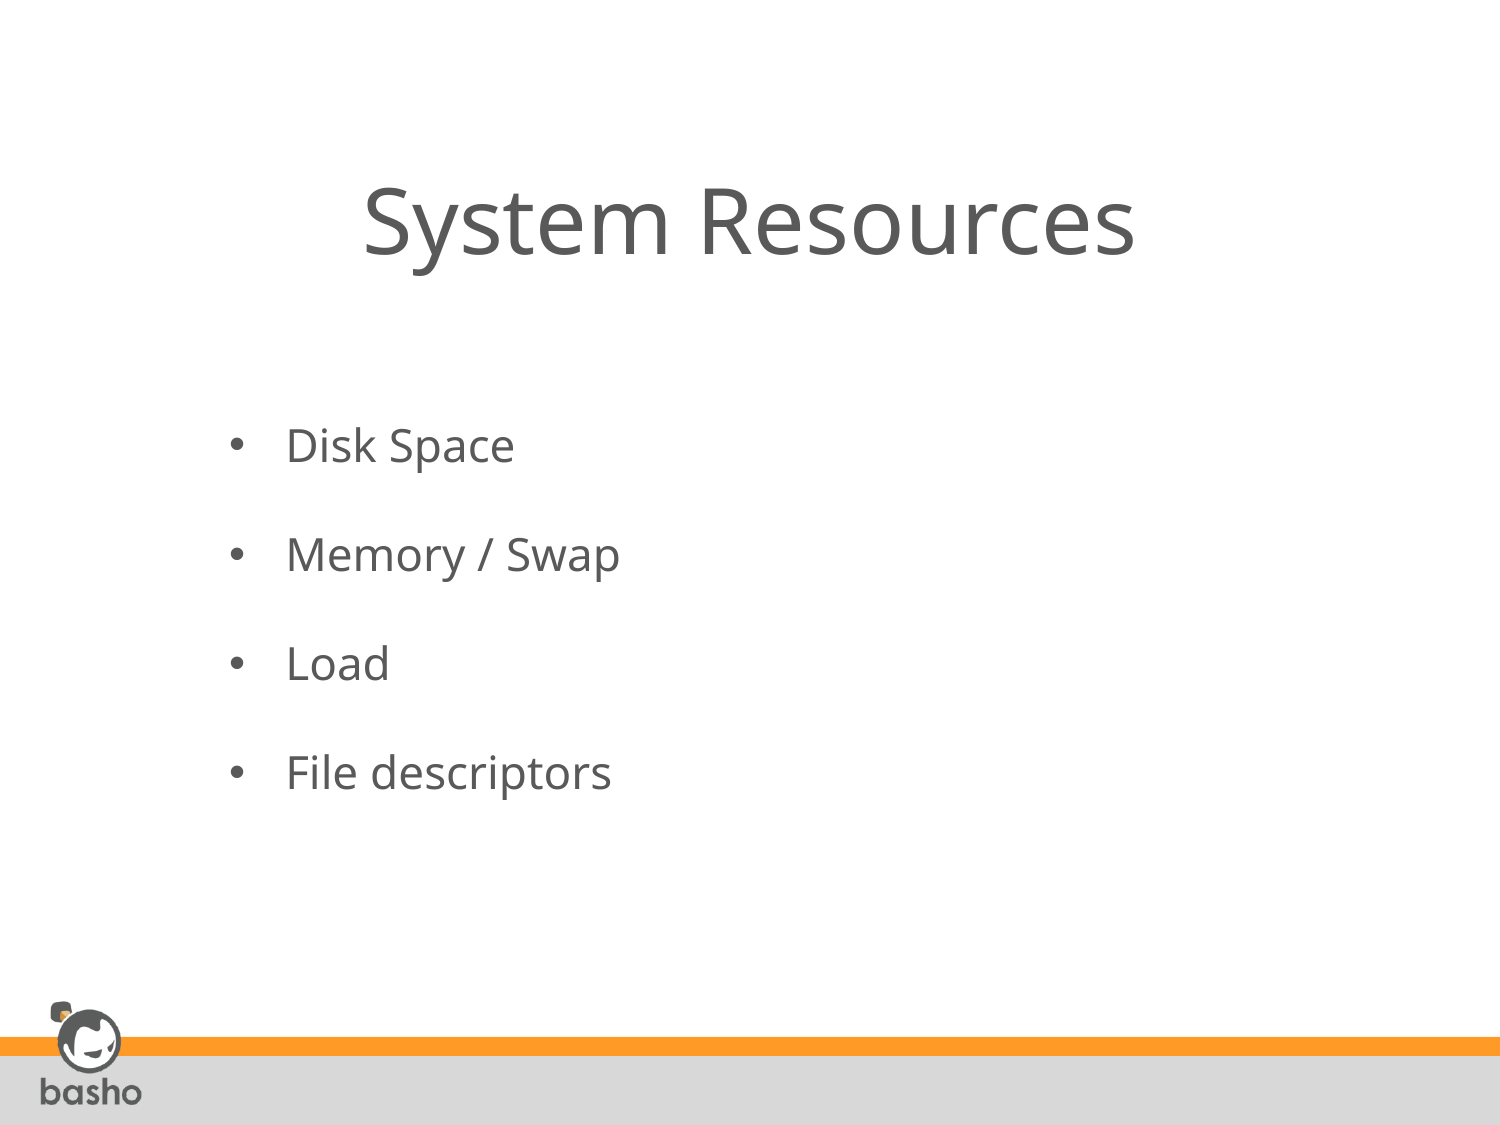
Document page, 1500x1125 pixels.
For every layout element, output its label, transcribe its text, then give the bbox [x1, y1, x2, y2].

picture [38, 1001, 144, 1115]
title System Resources [112, 50, 1388, 385]
list Disk Space Memory / Swap Load File descriptors [225, 412, 1275, 900]
